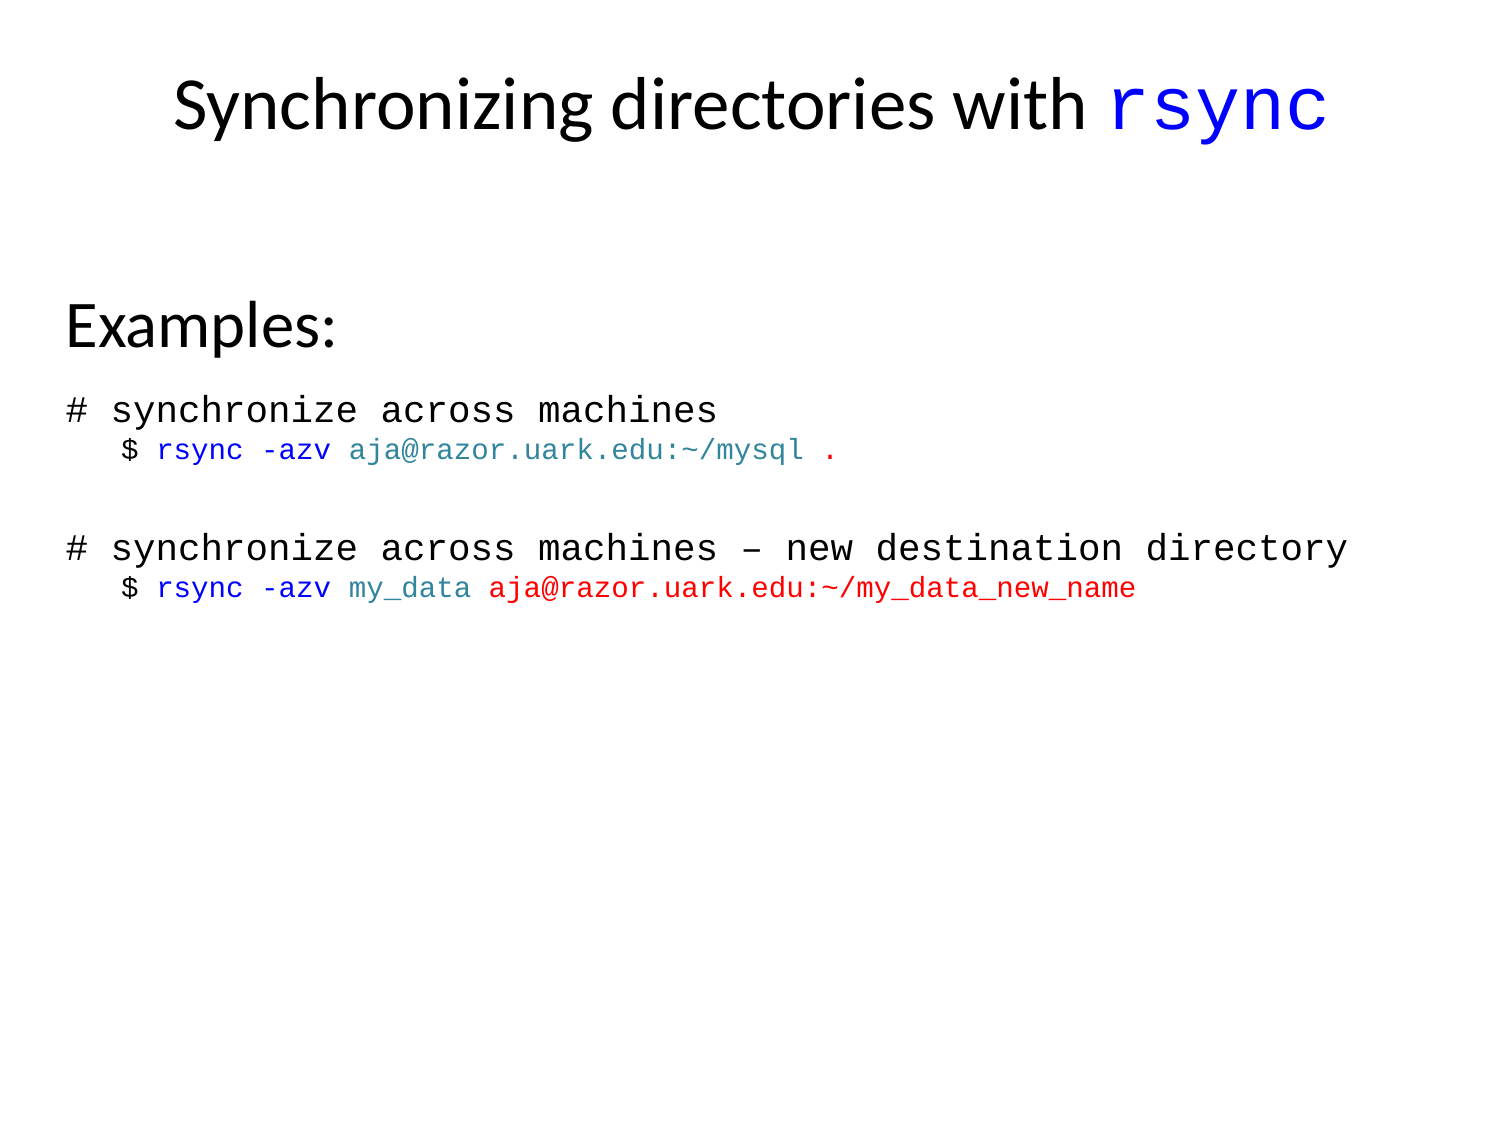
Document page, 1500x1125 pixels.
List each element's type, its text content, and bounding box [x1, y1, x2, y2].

text_box Examples: # synchronize across machines $ rsync -azv aja@razor.uark.edu:~/mysql . # synchronize across machines – new destination directory $ rsync -azv my_data aja@razor.uark.edu:~/my_data_new_name [50, 273, 1455, 611]
title Synchronizing directories with rsync [59, 28, 1444, 171]
